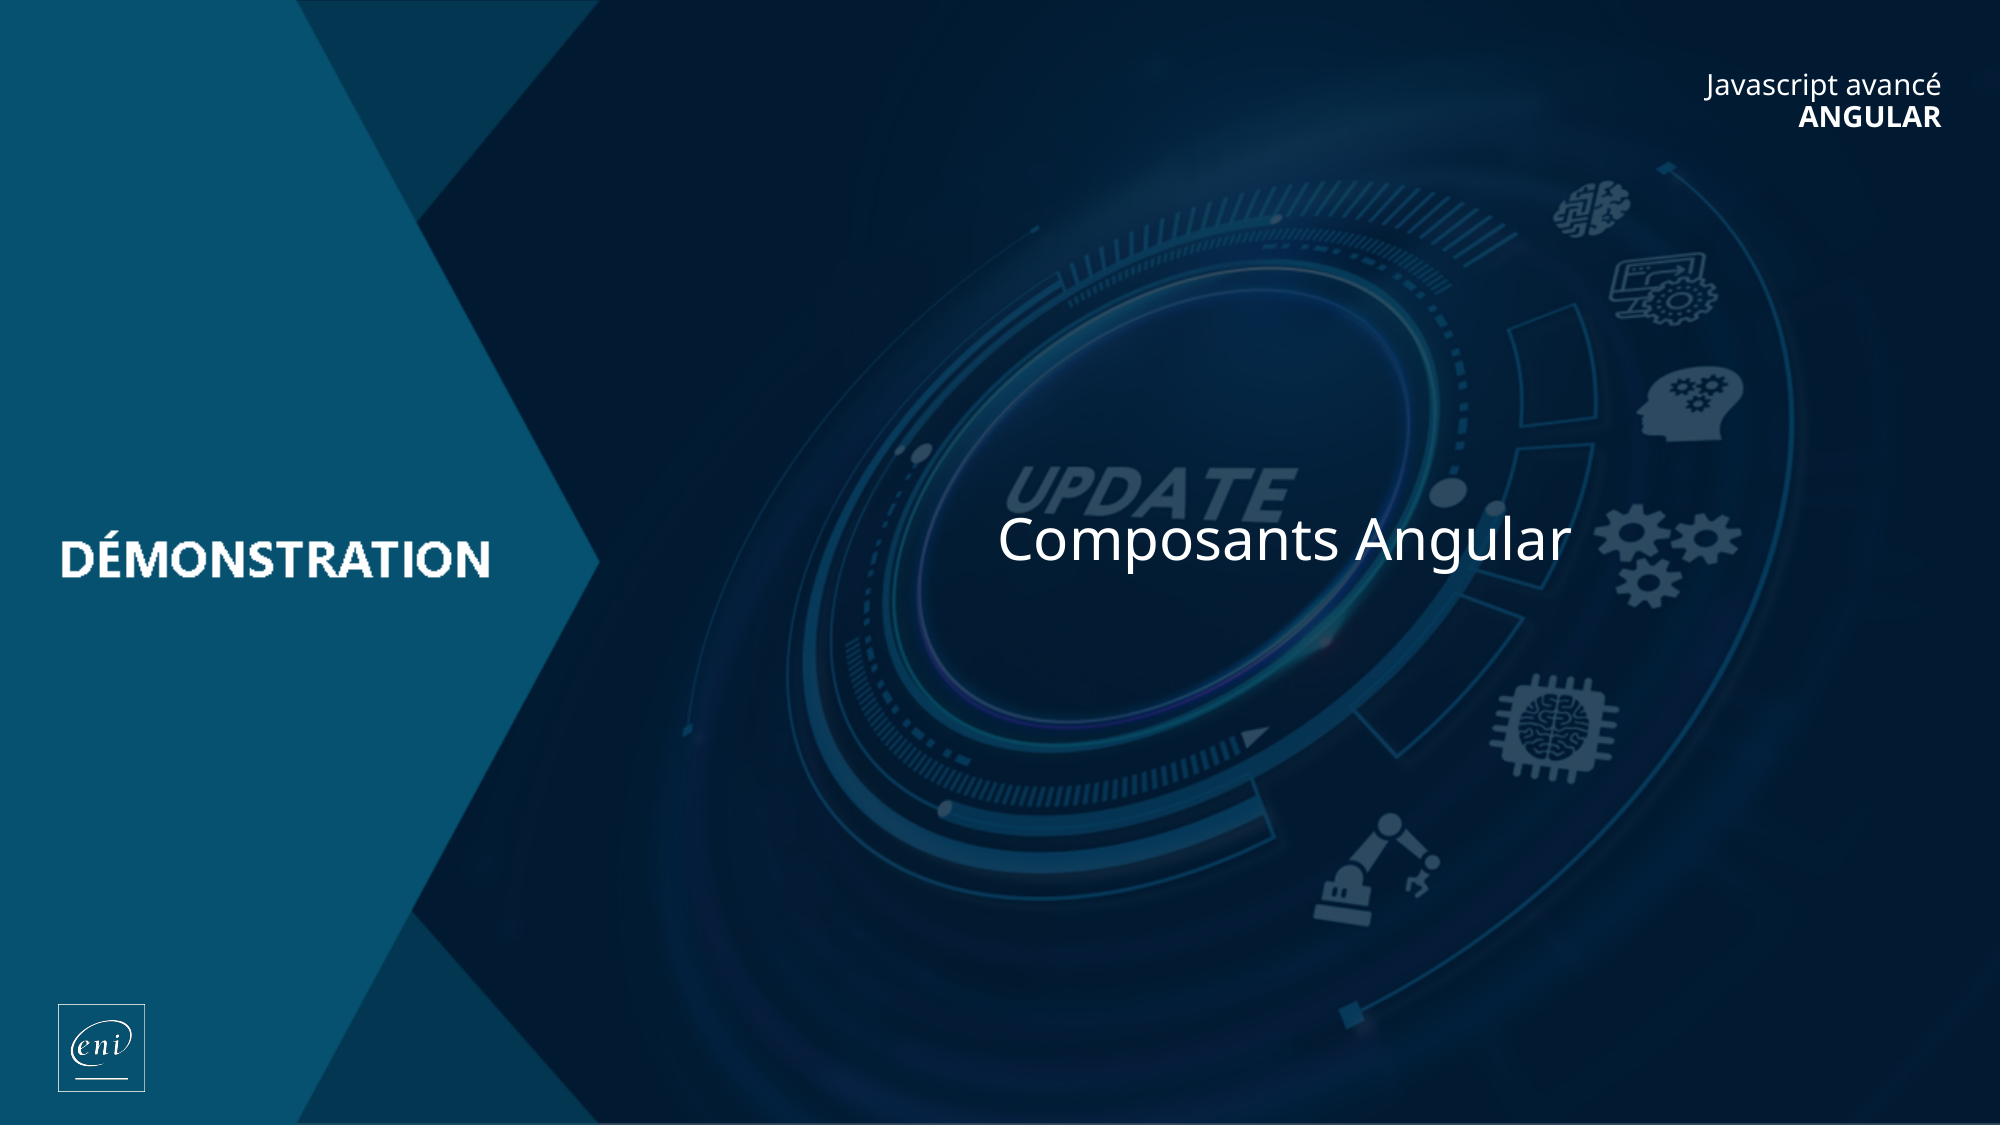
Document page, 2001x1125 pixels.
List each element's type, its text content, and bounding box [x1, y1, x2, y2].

picture [105, 531, 118, 538]
picture [405, 542, 412, 577]
picture [309, 542, 373, 577]
picture [62, 542, 93, 577]
picture [417, 542, 451, 577]
picture [71, 1045, 76, 1060]
picture [458, 542, 489, 577]
picture [372, 542, 398, 577]
picture [212, 542, 243, 577]
picture [127, 542, 167, 577]
picture [297, 0, 2000, 1125]
picture [100, 542, 120, 577]
picture [250, 542, 273, 577]
picture [277, 542, 303, 577]
picture [172, 542, 206, 577]
list Composants Angular [627, 502, 1942, 623]
